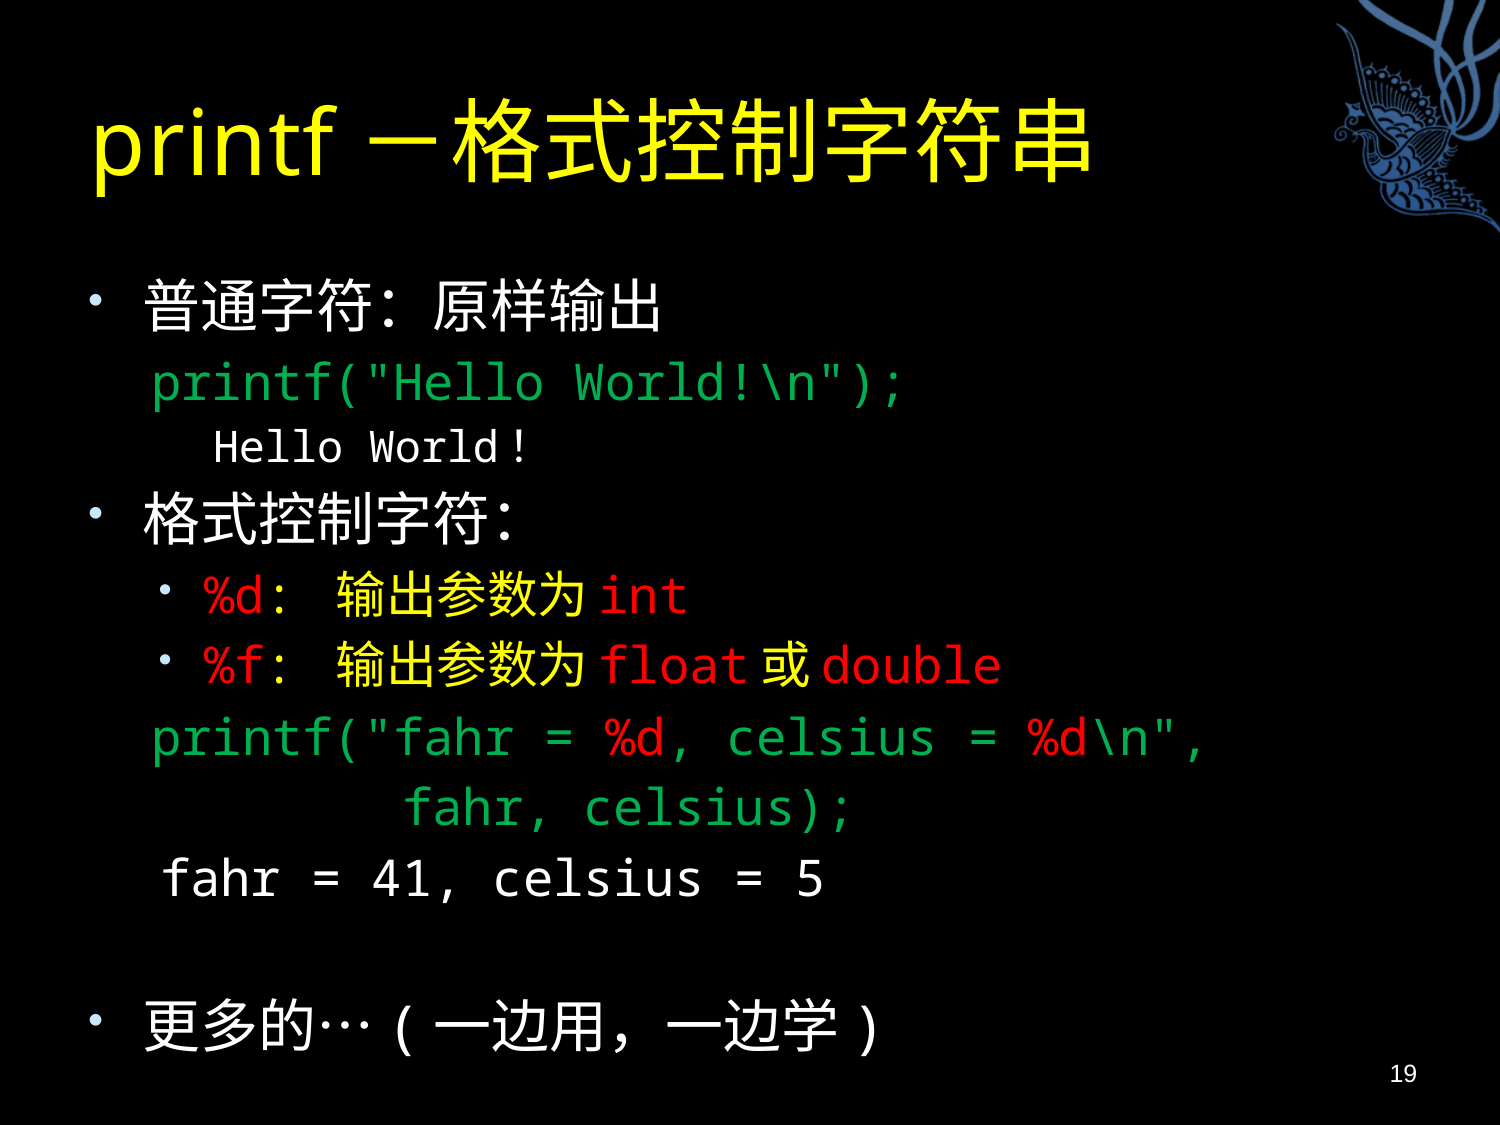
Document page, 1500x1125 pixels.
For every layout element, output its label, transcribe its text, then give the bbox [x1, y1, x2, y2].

slide_number 19 [1074, 1042, 1425, 1103]
list 普通字符：原样输出 printf("Hello World!\n"); Hello World！ 格式控制字符： %d: 输出参数为int %f: 输出参数为float或double printf("fahr = %d, celsius = %d\n", fahr, celsius); fahr = 41, celsius = 5 更多的…(一边用，一边学) [75, 262, 1425, 1071]
title printf－格式控制字符串 [75, 45, 1351, 233]
